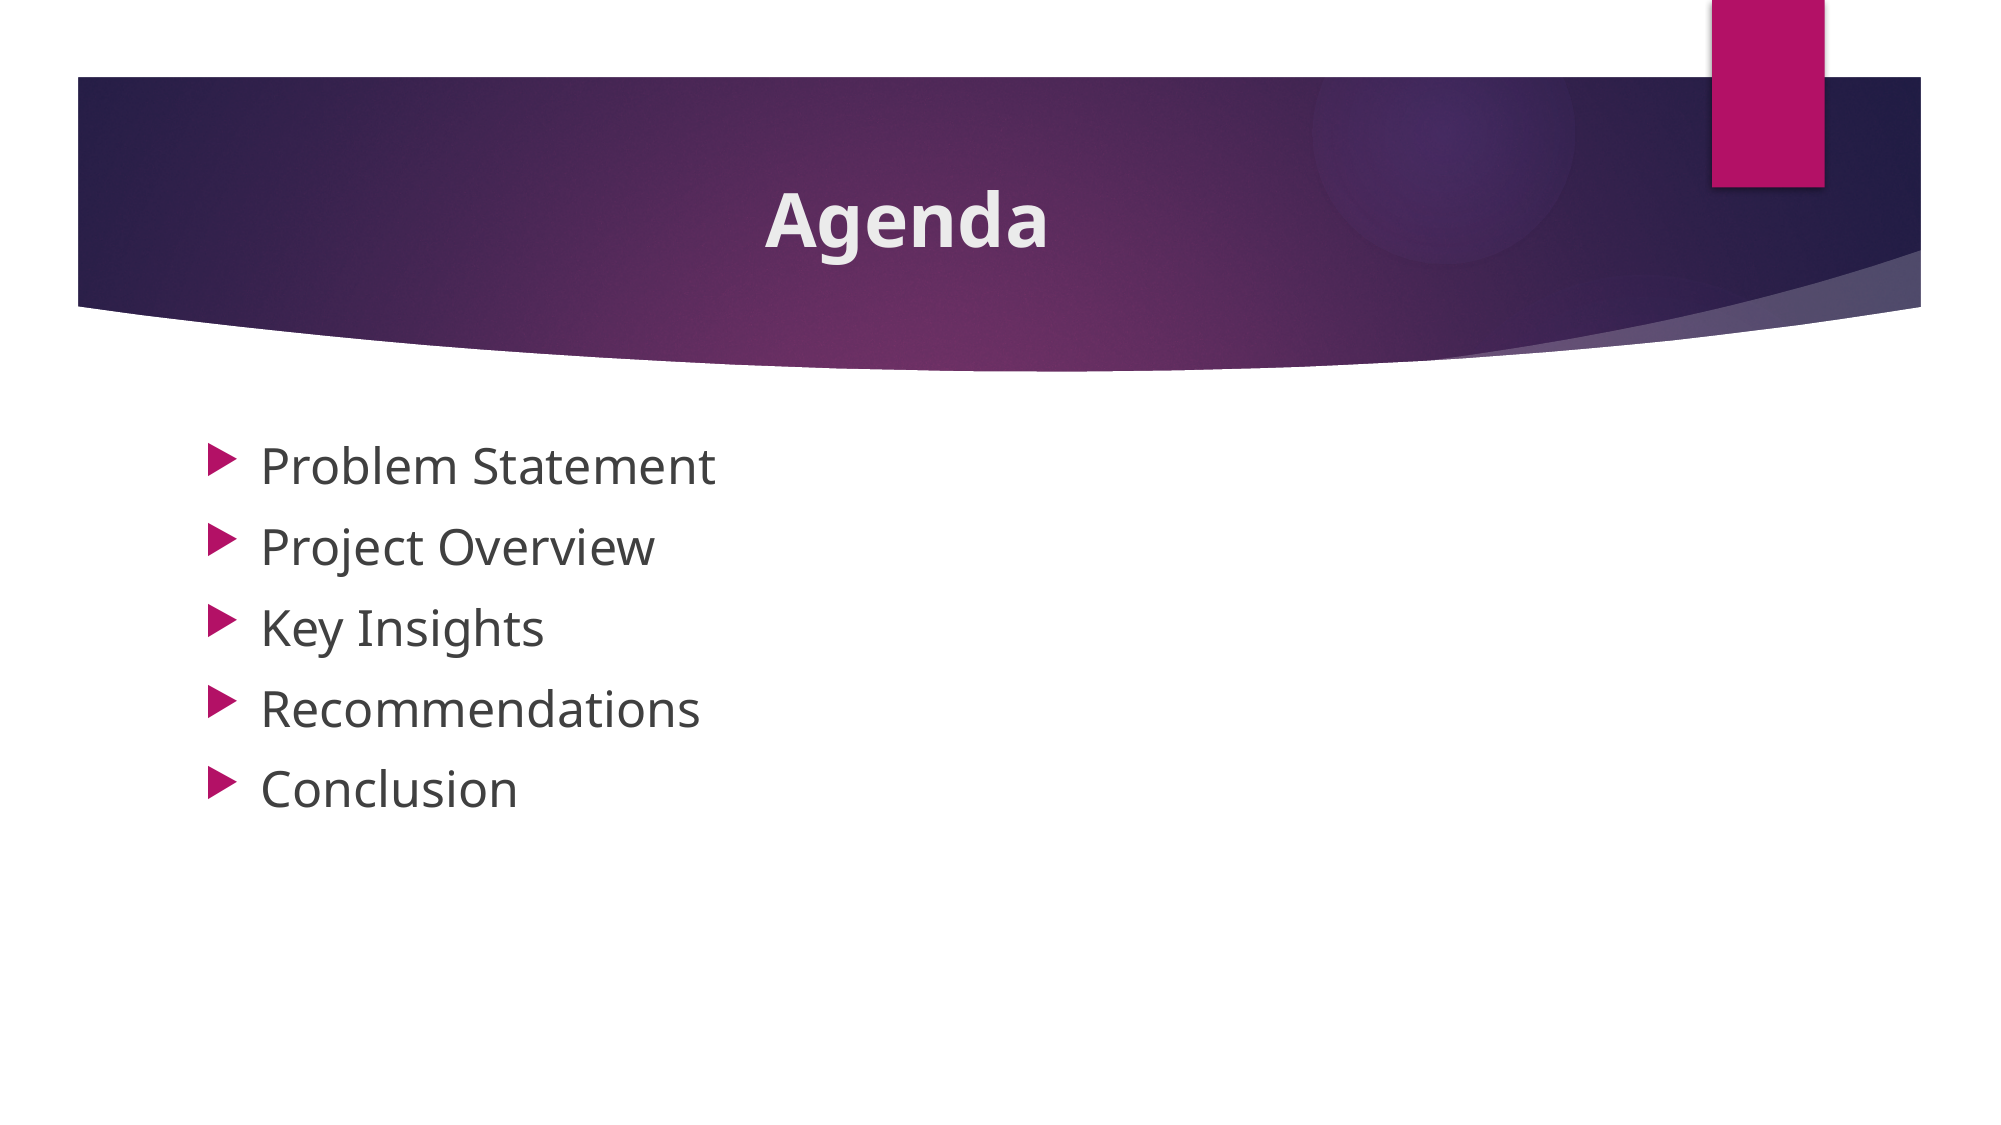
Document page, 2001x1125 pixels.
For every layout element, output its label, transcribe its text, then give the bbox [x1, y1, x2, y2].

list Problem Statement Project Overview Key Insights Recommendations Conclusion [189, 427, 1638, 988]
title Agenda [189, 159, 1627, 276]
